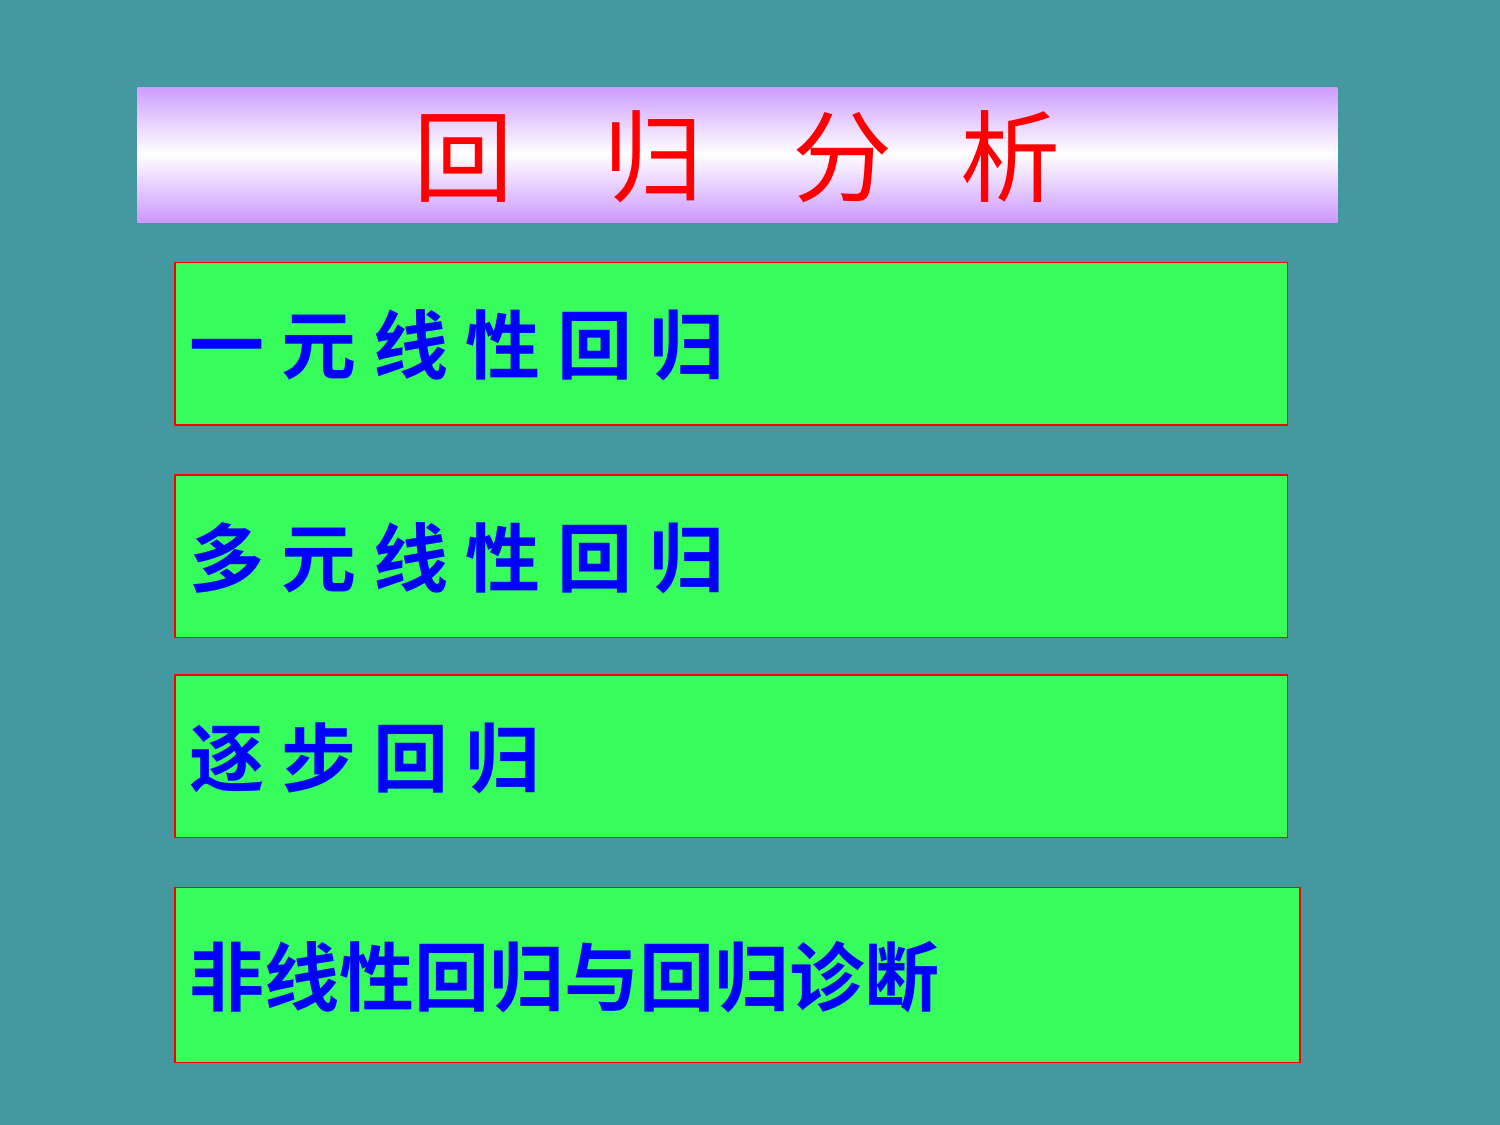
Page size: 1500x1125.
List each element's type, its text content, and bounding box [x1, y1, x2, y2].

text_box 多 元 线 性 回 归 [174, 474, 1288, 638]
text_box 回 归 分 析 [137, 87, 1338, 223]
text_box 非线性回归与回归诊断 [174, 887, 1300, 1063]
text_box 逐 步 回 归 [174, 674, 1288, 838]
text_box 一 元 线 性 回 归 [174, 262, 1288, 425]
